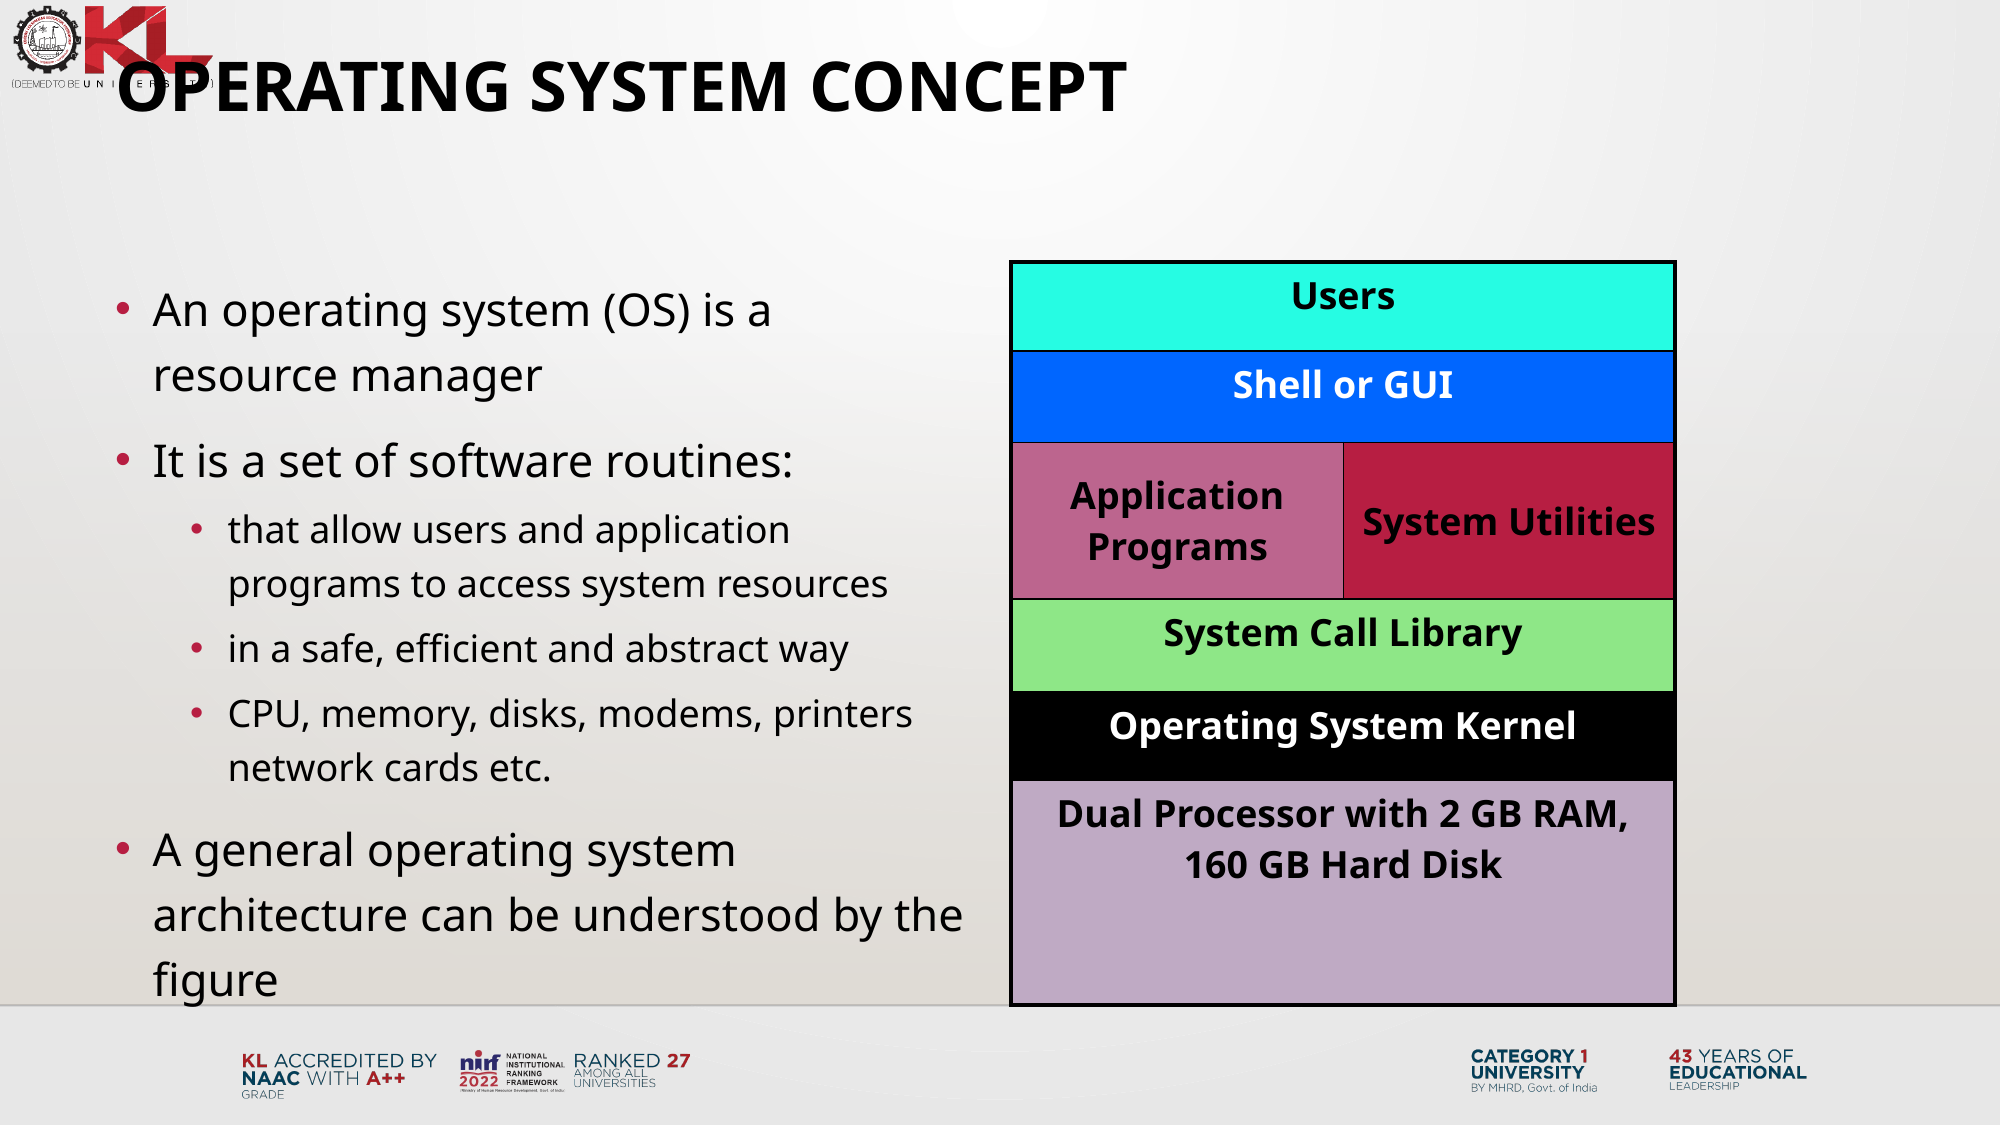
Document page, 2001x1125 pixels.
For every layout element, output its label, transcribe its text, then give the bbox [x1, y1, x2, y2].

picture [238, 1045, 716, 1103]
table_header Users [1013, 264, 1673, 350]
table_cell Operating System Kernel [1013, 693, 1673, 779]
list An operating system (OS) is a resource manager It is a set of software routines: that allow users and application programs to access system resources in a safe, efficient and abstract way CPU, memory, disks, modems, printers network cards etc. A general operating system architecture can be understood by the figure [100, 262, 985, 1005]
table_cell System Utilities [1344, 443, 1673, 598]
table_cell Dual Processor with 2 GB RAM, 160 GB Hard Disk [1013, 781, 1673, 1003]
title Operating System Concept [100, 45, 1901, 233]
picture [1447, 1045, 1814, 1101]
table_cell System Call Library [1013, 600, 1673, 691]
table_cell Shell or GUI [1013, 352, 1673, 442]
picture [12, 5, 213, 88]
table_cell Application Programs [1013, 443, 1343, 598]
